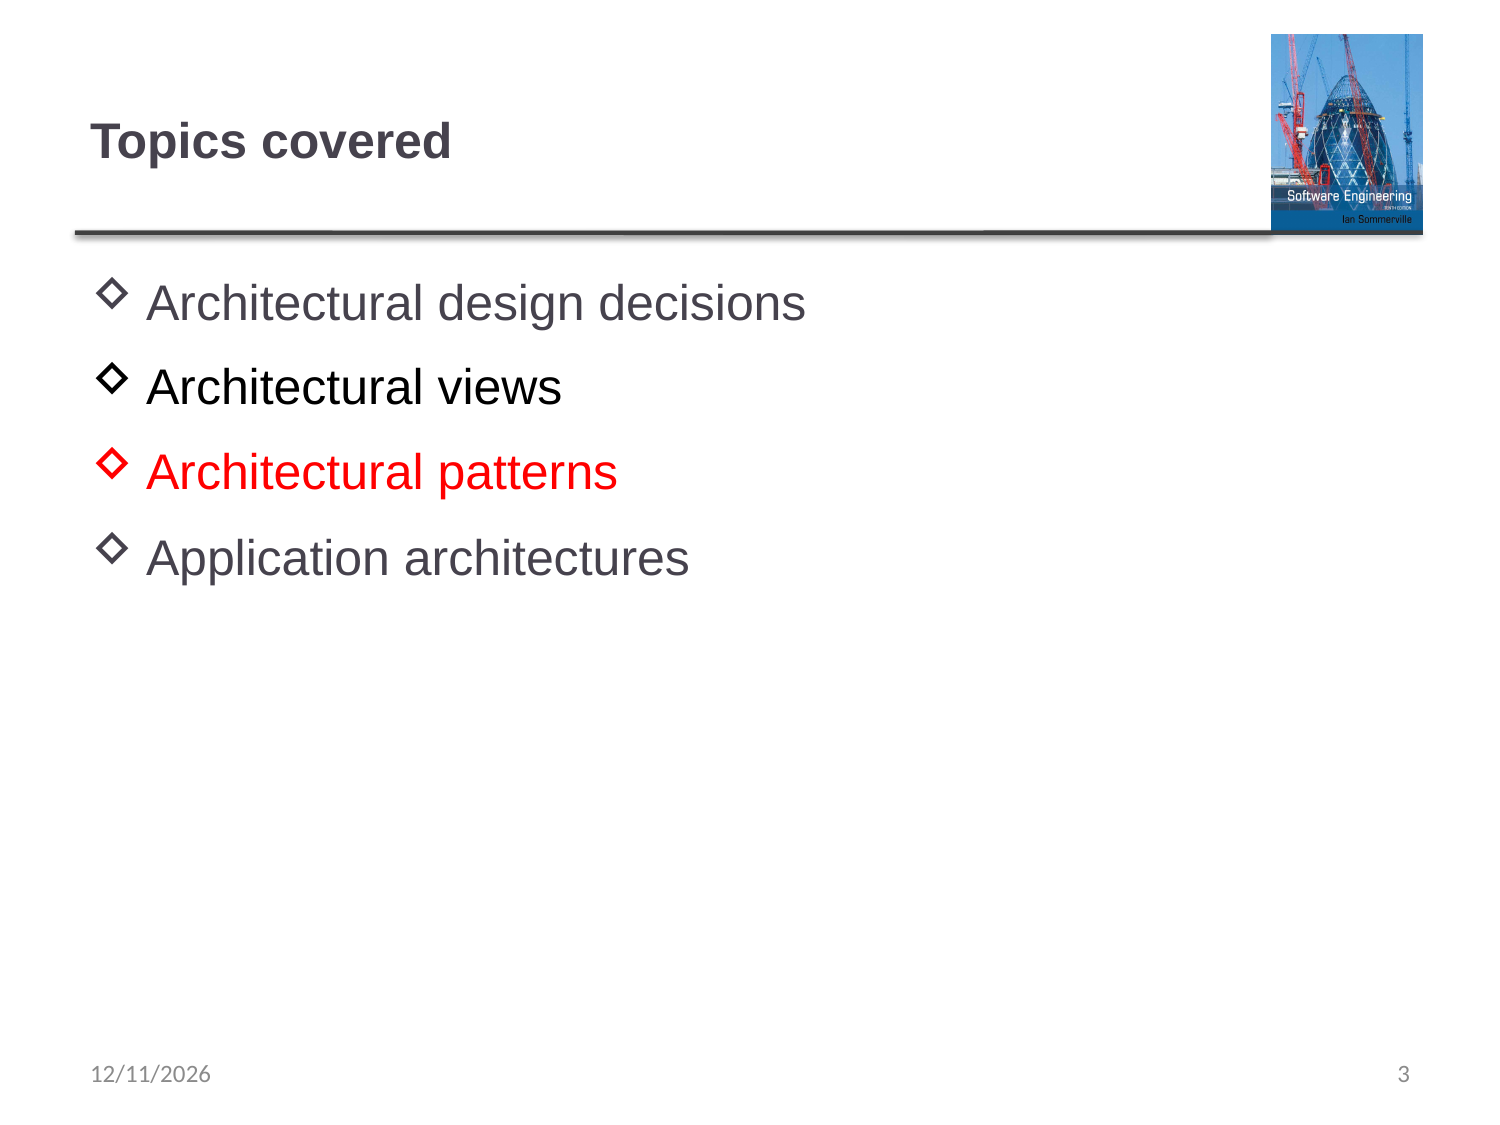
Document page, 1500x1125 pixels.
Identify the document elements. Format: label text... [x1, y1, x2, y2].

title Topics covered [74, 44, 1272, 233]
picture [1271, 34, 1423, 230]
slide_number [75, 1042, 425, 1103]
slide_number 3 [1074, 1042, 1425, 1103]
list Architectural design decisions Architectural views Architectural patterns Application architectures [75, 262, 1425, 1005]
